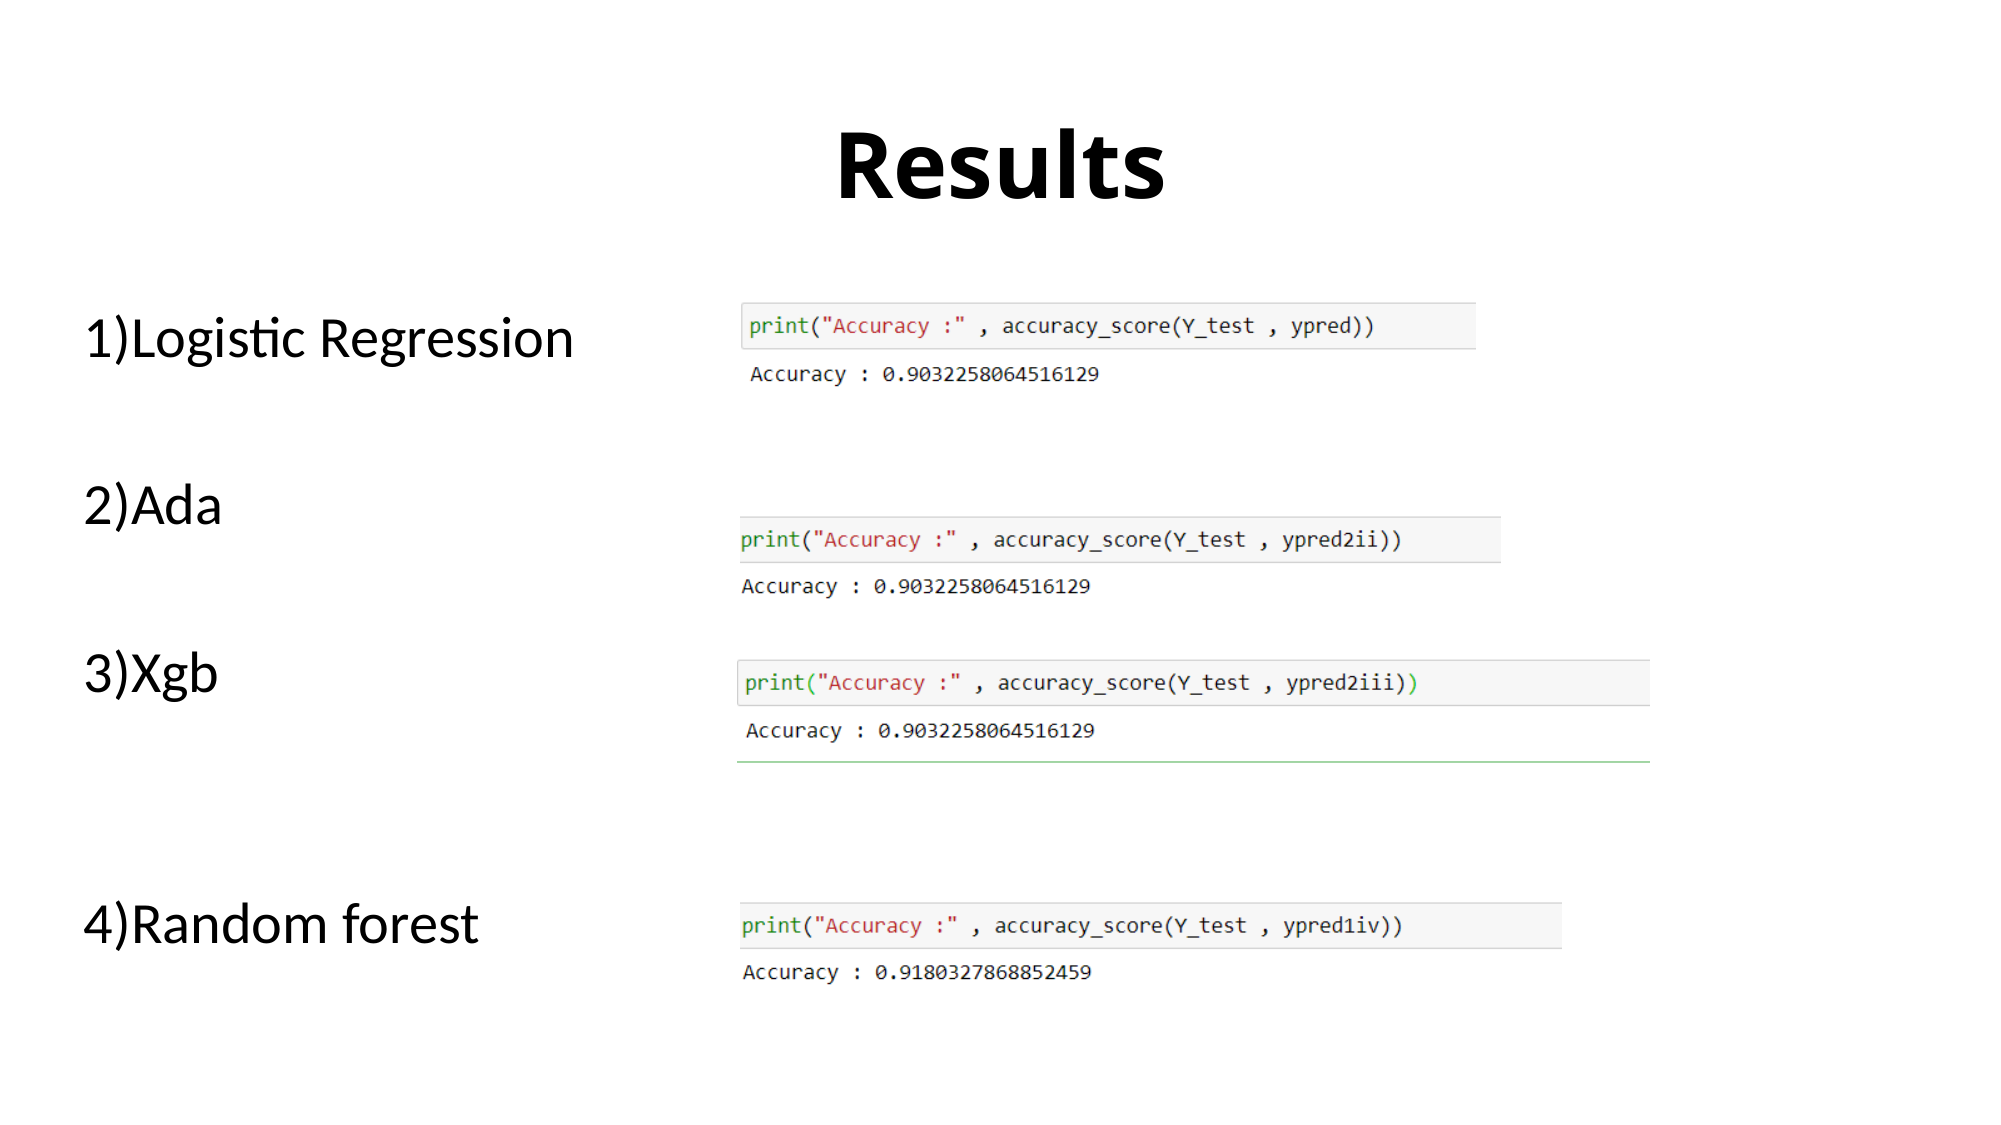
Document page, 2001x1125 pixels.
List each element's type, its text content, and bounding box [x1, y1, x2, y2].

title Results [137, 59, 1863, 278]
picture [740, 499, 1501, 621]
list 1)Logistic Regression 2)Ada 3)Xgb 4)Random forest [68, 299, 1794, 1014]
picture [740, 895, 1562, 1018]
picture [737, 656, 1650, 764]
picture [740, 290, 1476, 404]
